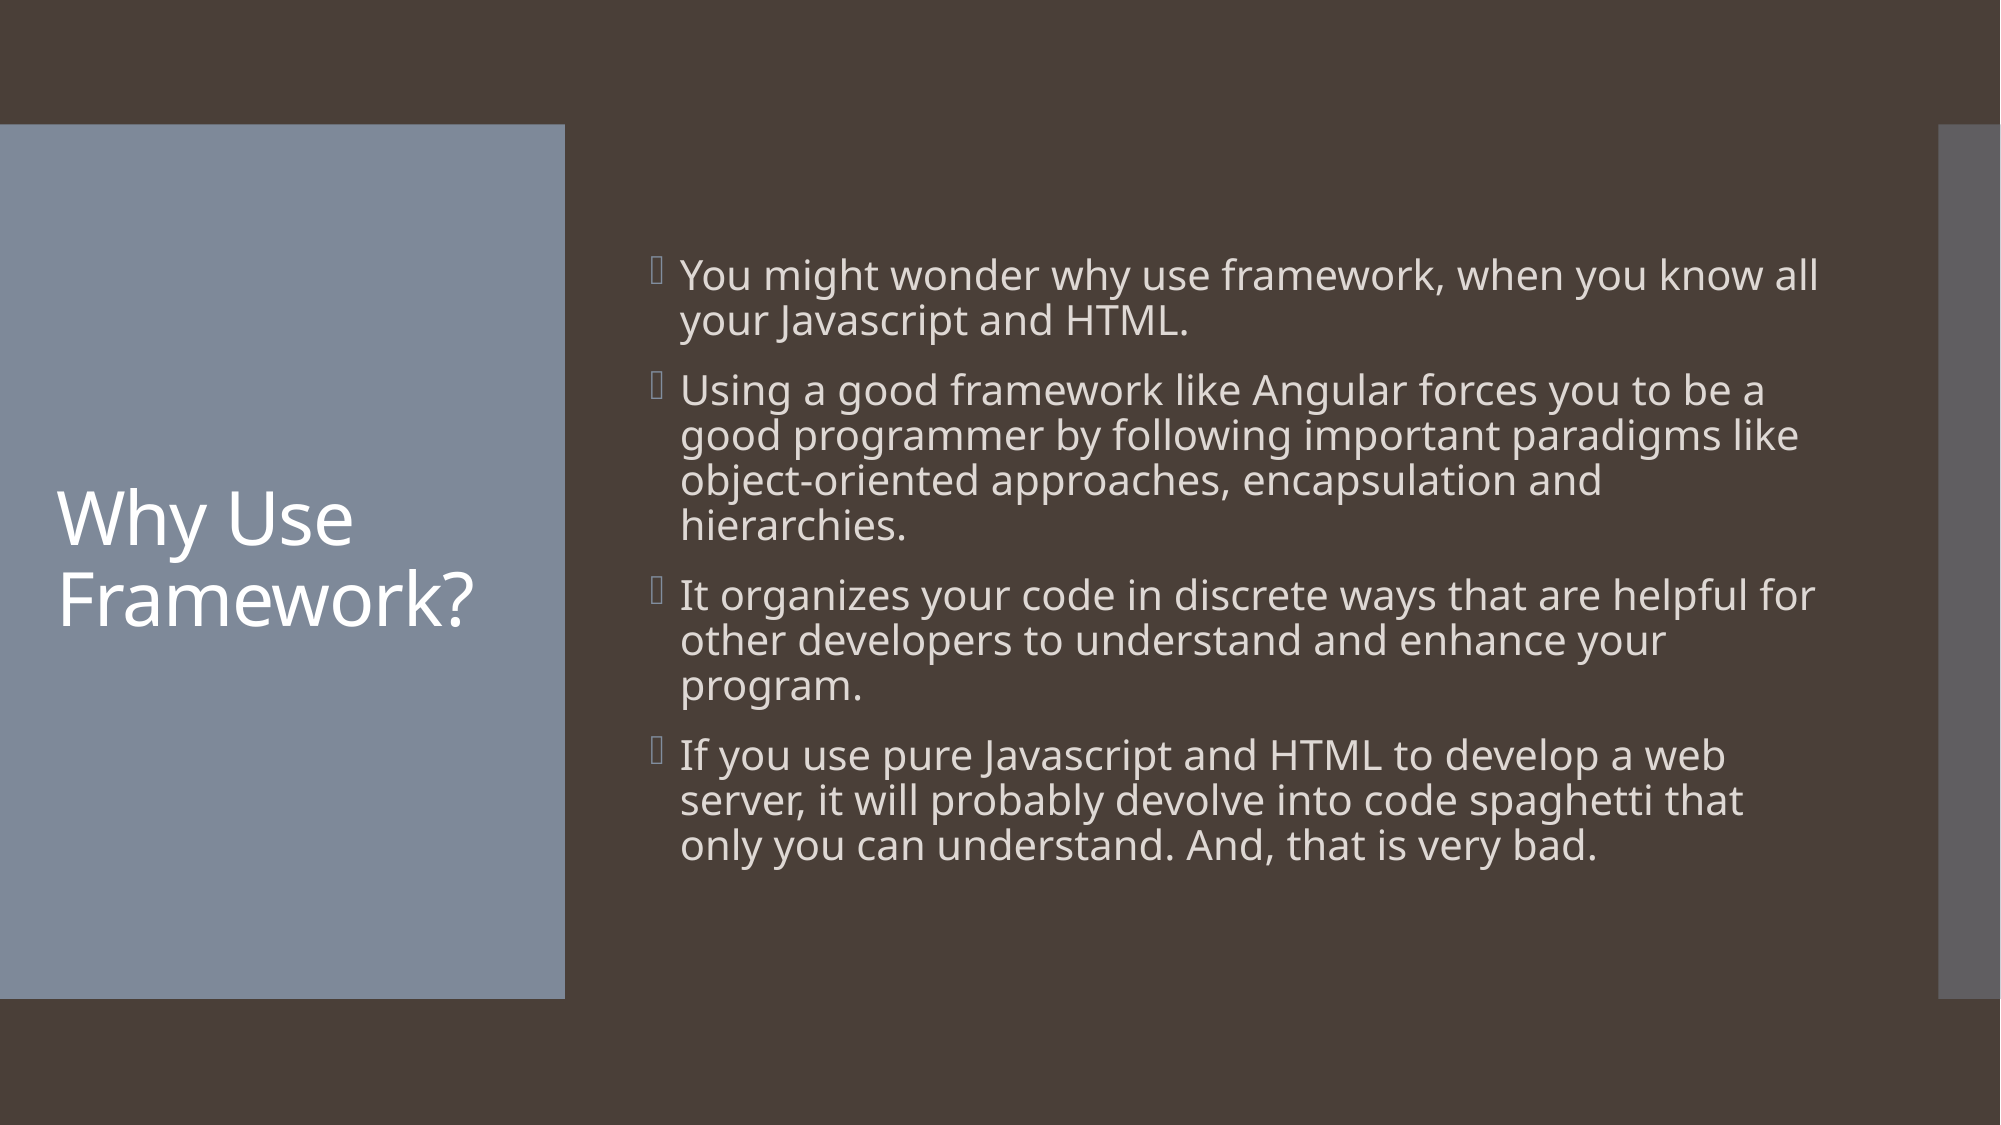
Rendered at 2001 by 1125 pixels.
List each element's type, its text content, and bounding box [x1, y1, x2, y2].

title Why Use Framework? [41, 184, 525, 940]
list You might wonder why use framework, when you know all your Javascript and HTML. Using a good framework like Angular forces you to be a good programmer by following important paradigms like object-oriented approaches, encapsulation and hierarchies. It organizes your code in discrete ways that are helpful for other developers to understand and enhance your program. If you use pure Javascript and HTML to develop a web server, it will probably devolve into code spaghetti that only you can understand. And, that is very bad. [634, 141, 1835, 982]
